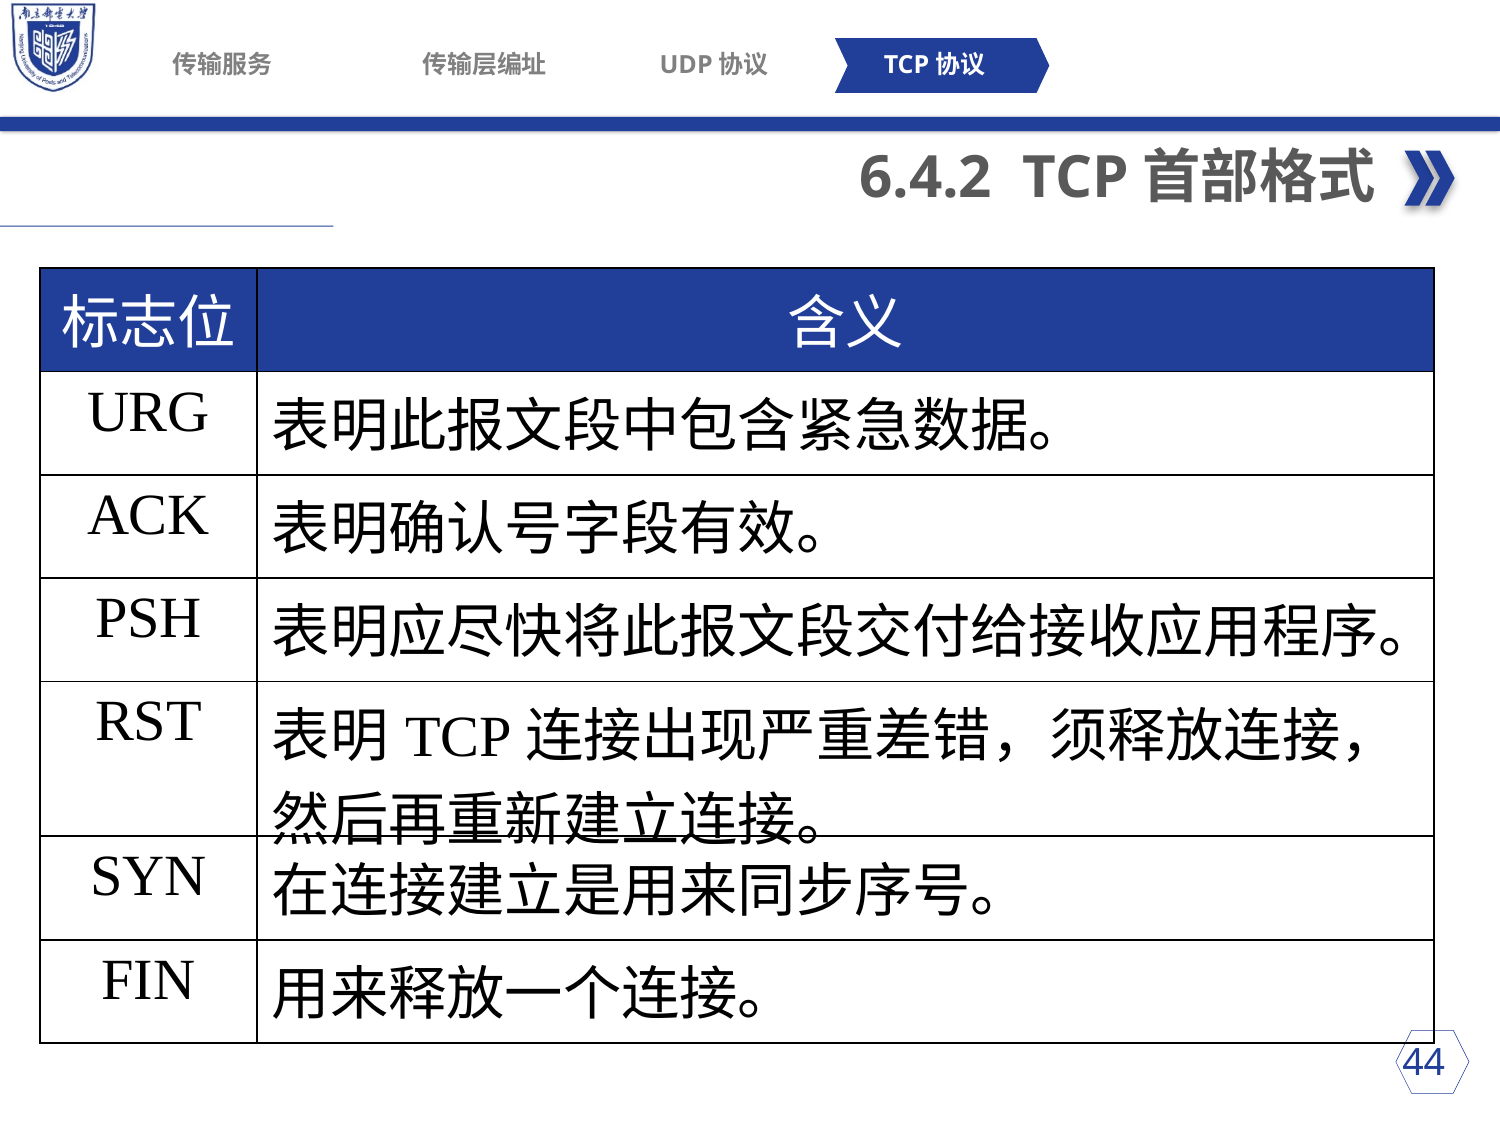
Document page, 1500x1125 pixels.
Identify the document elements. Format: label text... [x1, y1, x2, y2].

text_box [833, 51, 1051, 94]
text_box [833, 37, 1043, 48]
table_cell RST [41, 682, 256, 835]
text_box 传输层编址 [375, 48, 594, 79]
text_box UDP协议 [605, 48, 823, 79]
table_cell SYN [41, 837, 256, 939]
table_cell FIN [41, 941, 256, 1042]
text_box [0, 116, 1500, 132]
table_cell 在连接建立是用来同步序号。 [258, 837, 1433, 939]
table_cell 用来释放一个连接。 [258, 941, 1433, 1042]
table_cell ACK [41, 476, 256, 577]
table_header 含义 [258, 269, 1433, 371]
text_box 44 [1363, 1030, 1494, 1092]
text_box 传输服务 [113, 48, 332, 79]
text_box TCP协议 [825, 48, 1044, 79]
table_cell URG [41, 372, 256, 474]
picture [0, 0, 108, 93]
table_cell 表明此报文段中包含紧急数据。 [258, 372, 1433, 474]
text_box 6.4.2 TCP首部格式 [113, 132, 1391, 217]
table_cell 表明确认号字段有效。 [258, 476, 1433, 577]
table_cell 表明应尽快将此报文段交付给接收应用程序。 [258, 579, 1433, 681]
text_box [1404, 150, 1455, 206]
table_header 标志位 [41, 269, 256, 371]
table_cell 表明TCP连接出现严重差错，须释放连接，然后再重新建立连接。 [258, 682, 1433, 835]
table_cell PSH [41, 579, 256, 681]
